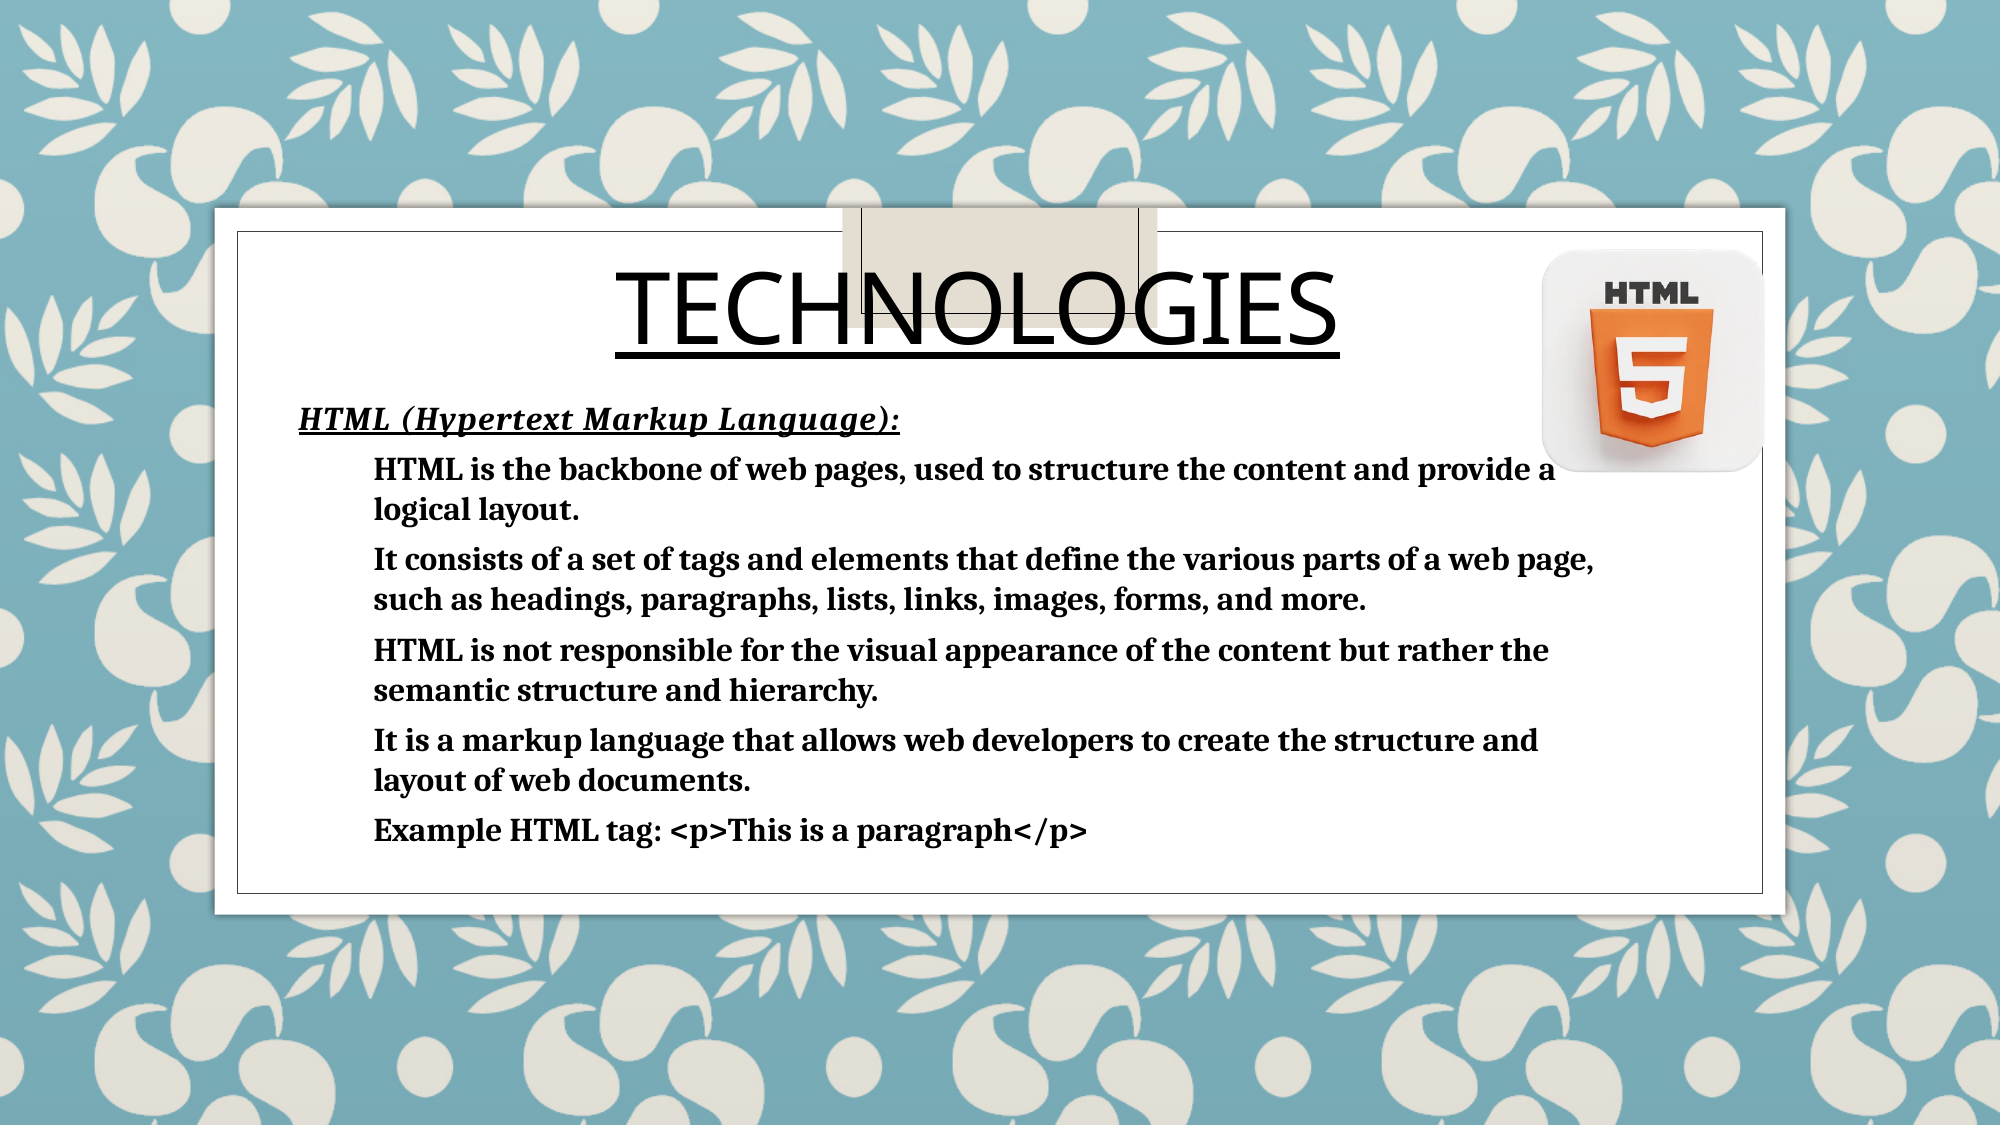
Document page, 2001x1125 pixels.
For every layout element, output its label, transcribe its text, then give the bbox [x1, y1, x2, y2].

text_box [297, 390, 1153, 954]
title technologies [264, 231, 1513, 398]
picture [1519, 222, 1788, 491]
subtitle HTML (Hypertext Markup Language): HTML is the backbone of web pages, used to structure the content and provide a logical layout. It consists of a set of tags and elements that define the various parts of a web page, such as headings, paragraphs, lists, links, images, forms, and more. HTML is not responsible for the visual appearance of the content but rather the semantic structure and hierarchy. It is a markup language that allows web developers to create the structure and layout of web documents. Example HTML tag: <p>This is a paragraph</p> [283, 389, 1654, 874]
